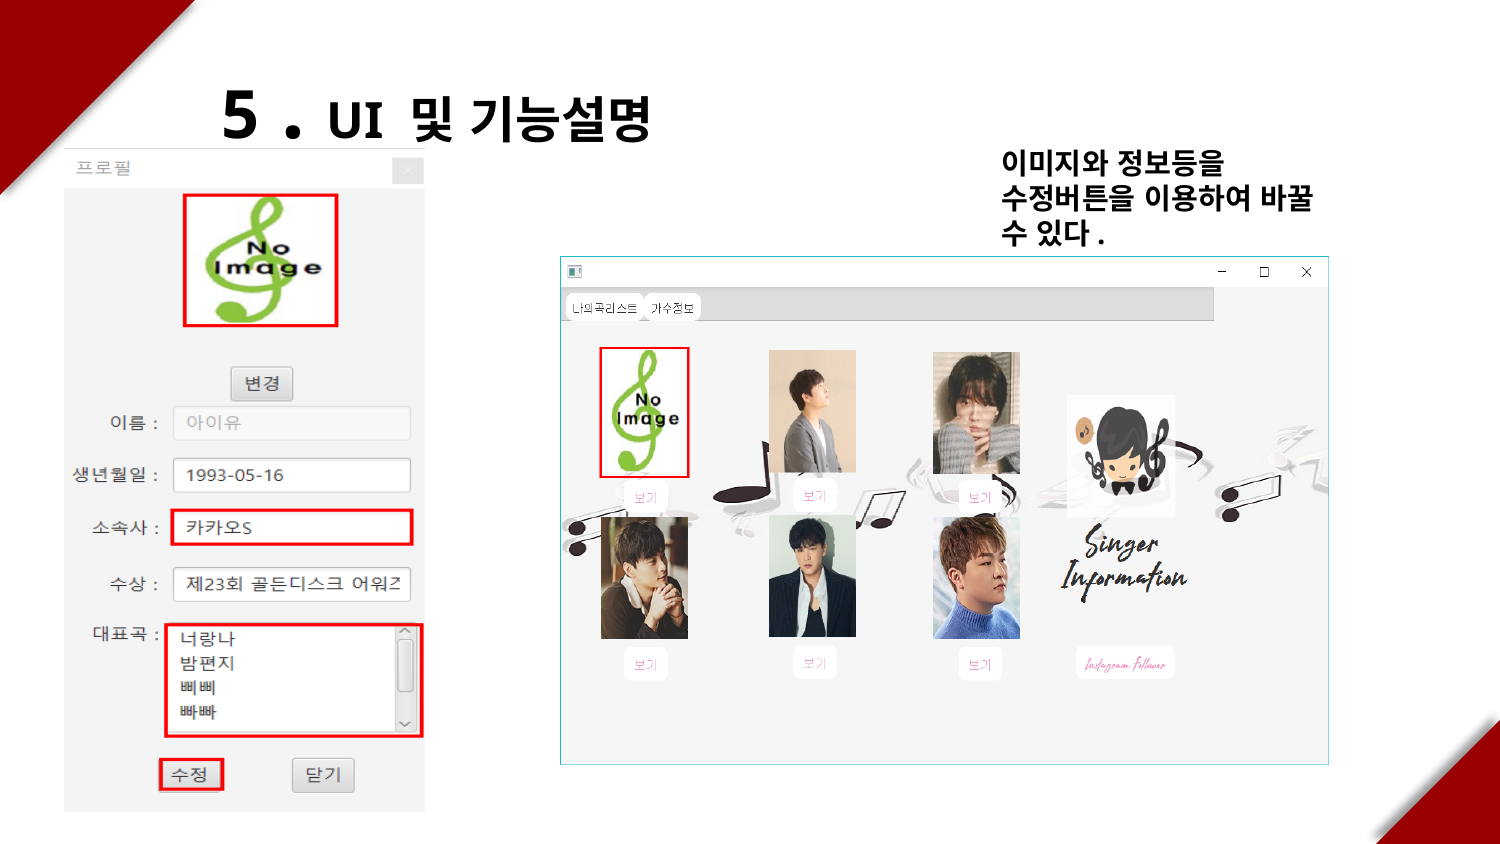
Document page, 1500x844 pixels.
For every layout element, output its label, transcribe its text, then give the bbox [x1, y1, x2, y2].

text_box 이미지와 정보등을 수정버튼을 이용하여 바꿀 수 있다. [986, 138, 1341, 258]
text_box [1374, 718, 1500, 844]
text_box 5 . UI 및 기능설명 [206, 47, 680, 163]
picture [64, 148, 426, 812]
picture [559, 255, 1329, 765]
text_box [0, 0, 197, 197]
